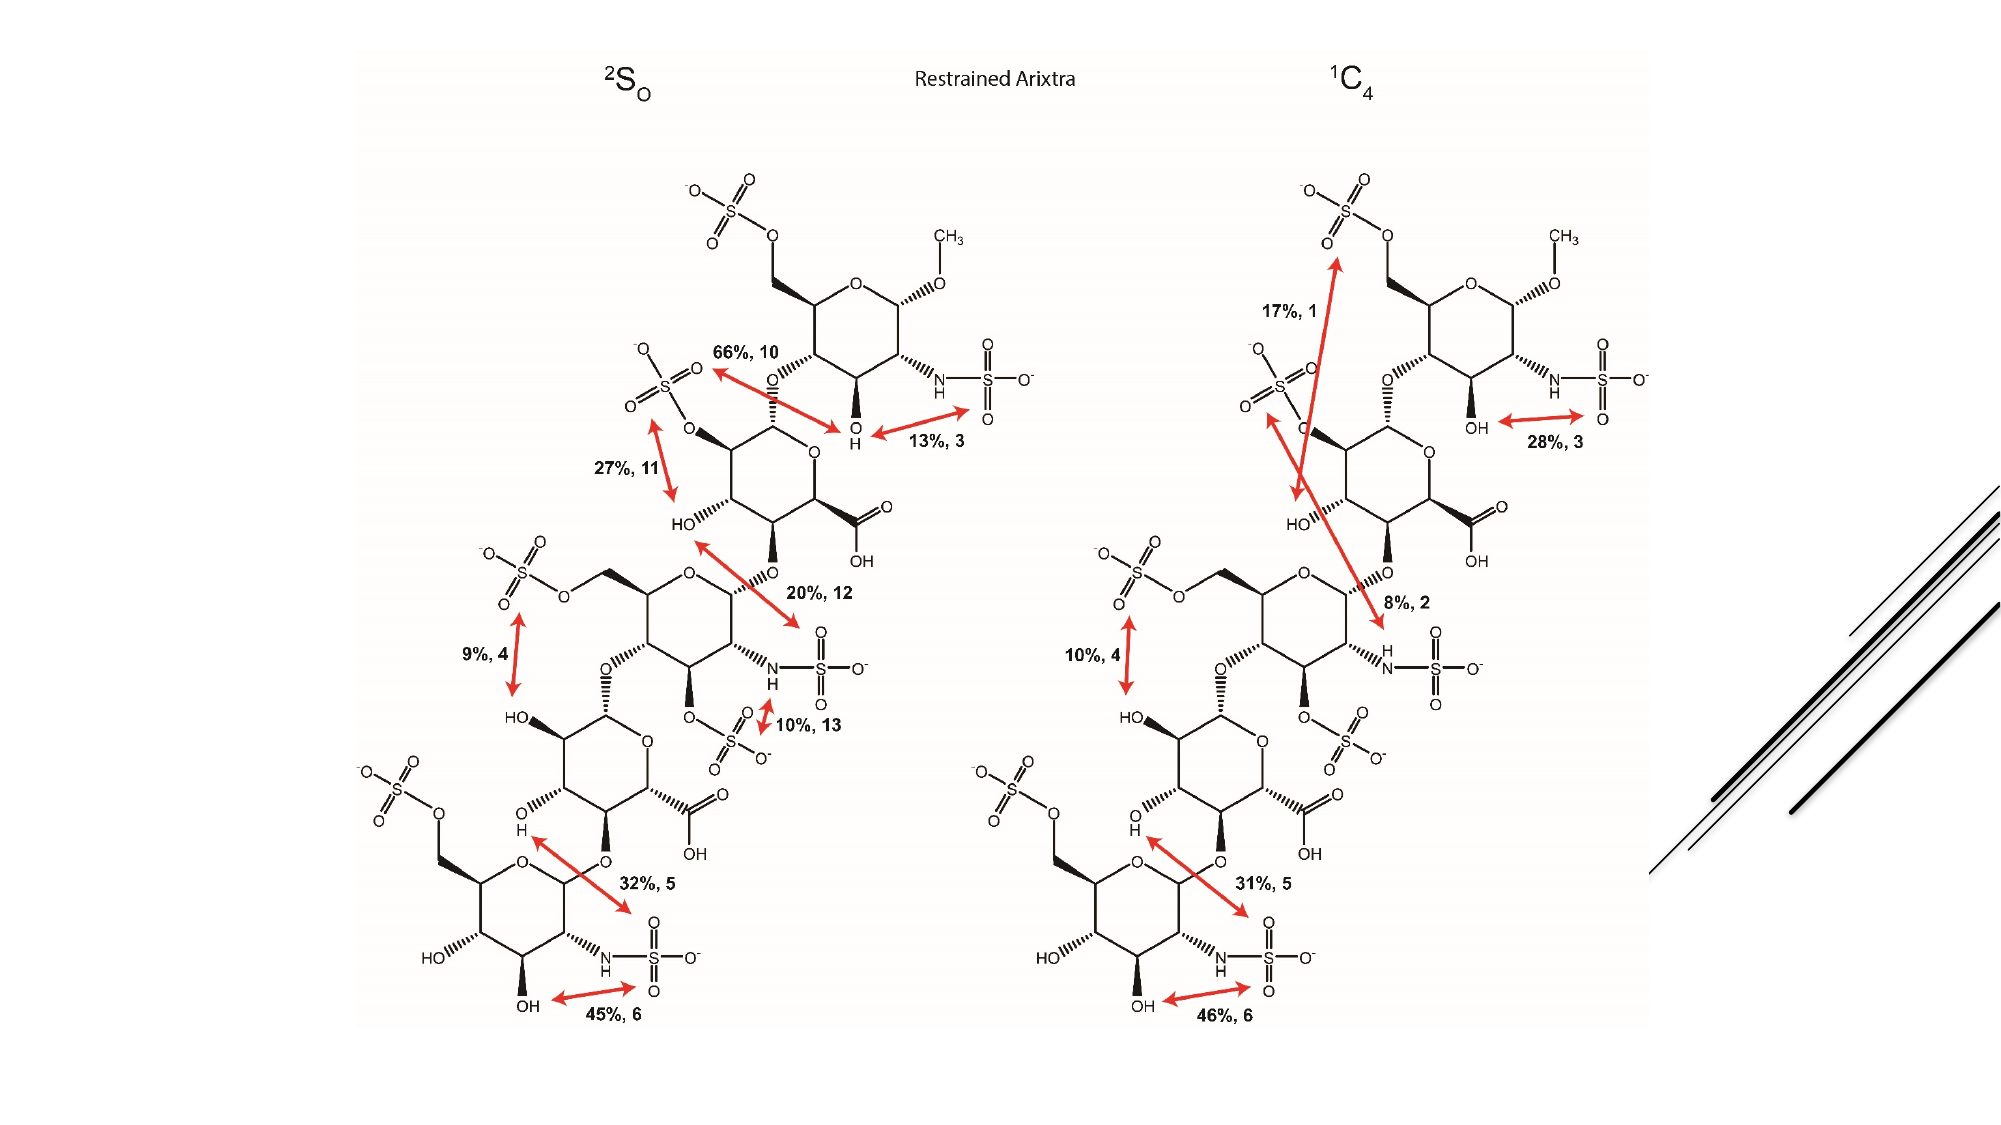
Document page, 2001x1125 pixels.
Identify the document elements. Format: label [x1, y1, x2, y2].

picture [356, 50, 1649, 1029]
